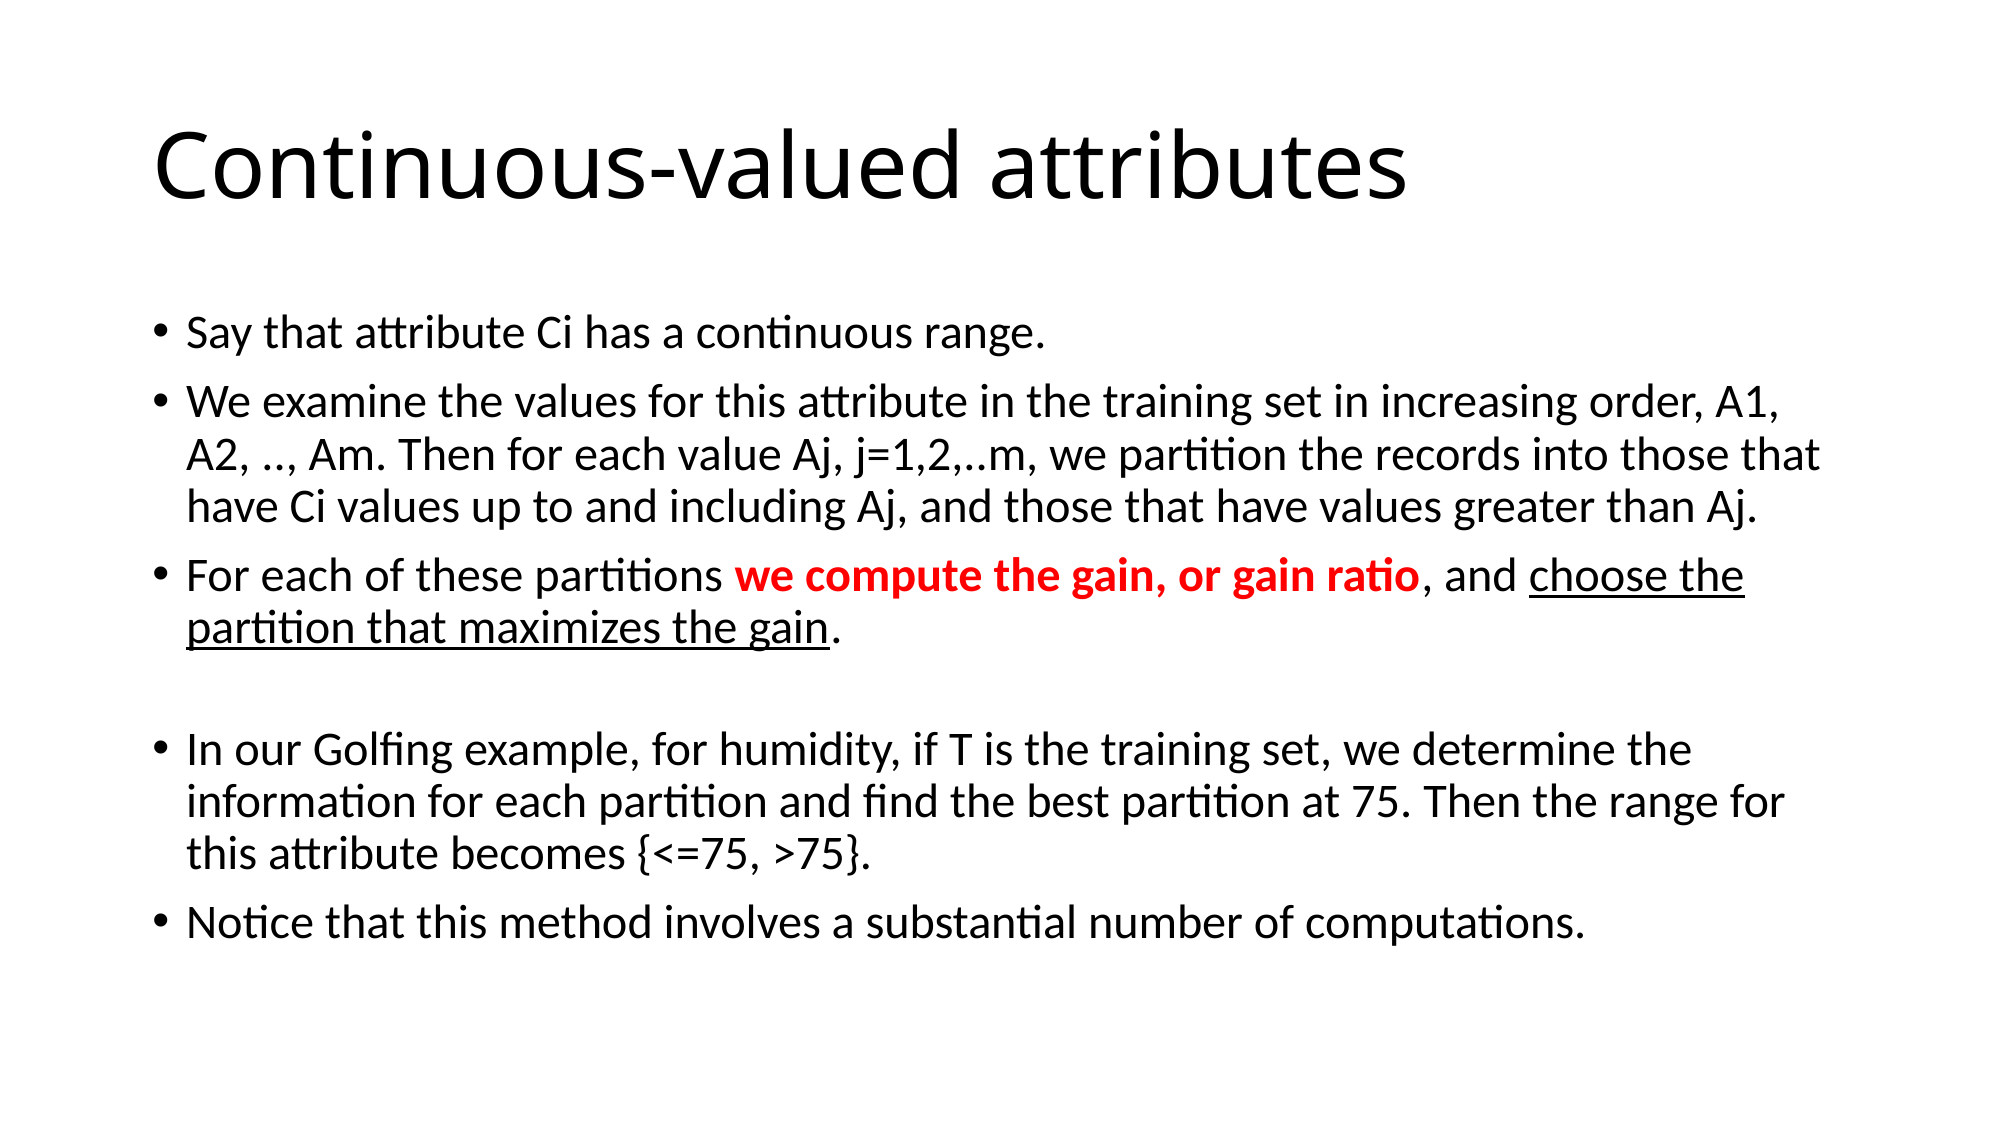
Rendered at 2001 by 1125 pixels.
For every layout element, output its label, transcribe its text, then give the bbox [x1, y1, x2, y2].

title Continuous-valued attributes [137, 59, 1863, 278]
list Say that attribute Ci has a continuous range. We examine the values for this attribute in the training set in increasing order, A1, A2, .., Am. Then for each value Aj, j=1,2,..m, we partition the records into those that have Ci values up to and including Aj, and those that have values greater than Aj. For each of these partitions we compute the gain, or gain ratio, and choose the partition that maximizes the gain. In our Golfing example, for humidity, if T is the training set, we determine the information for each partition and find the best partition at 75. Then the range for this attribute becomes {<=75, >75}. Notice that this method involves a substantial number of computations. [137, 299, 1863, 1014]
